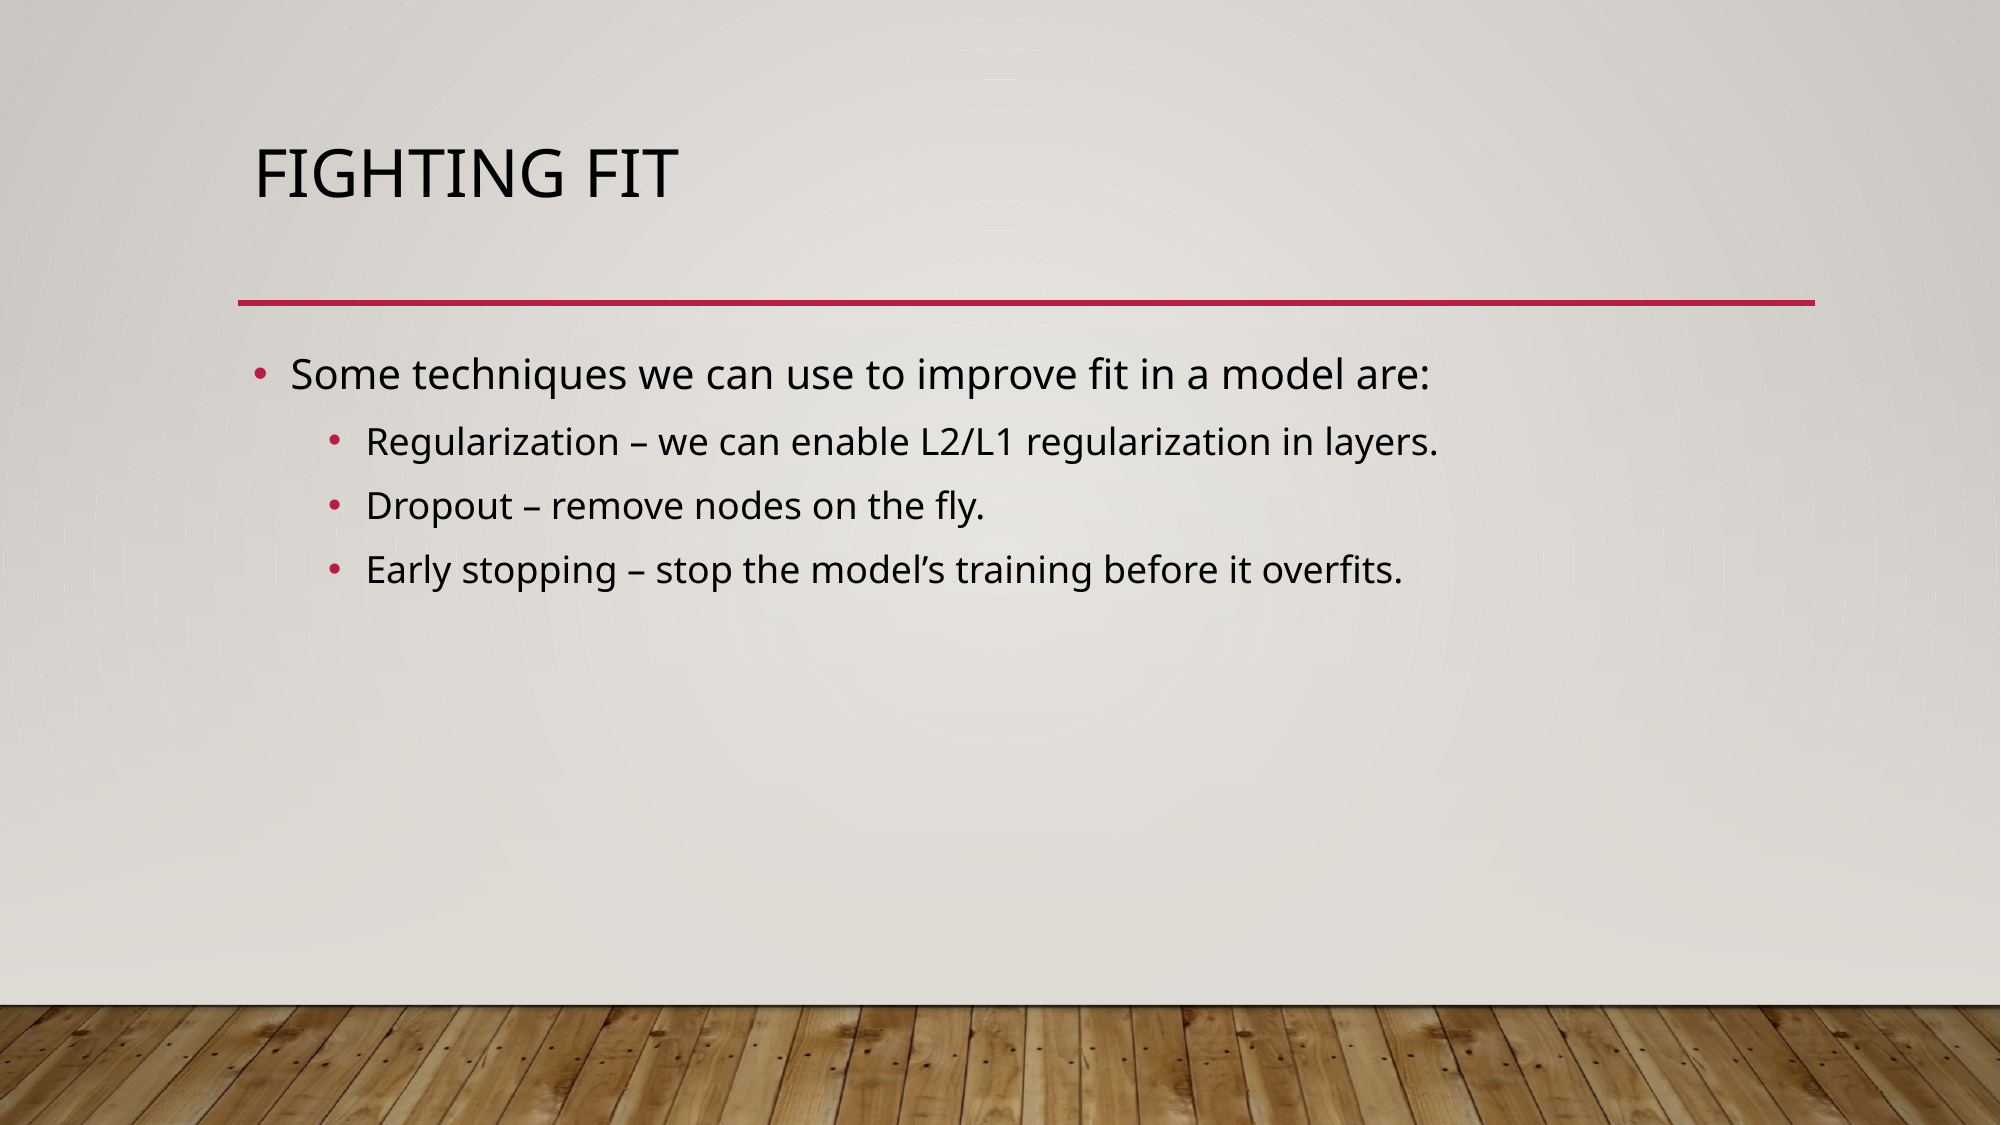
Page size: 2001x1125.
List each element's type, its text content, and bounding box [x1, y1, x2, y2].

list Some techniques we can use to improve fit in a model are: Regularization – we can enable L2/L1 regularization in layers. Dropout – remove nodes on the fly. Early stopping – stop the model’s training before it overfits. [238, 330, 1814, 897]
title Fighting Fit [238, 131, 1814, 305]
picture [0, 1005, 2000, 1125]
